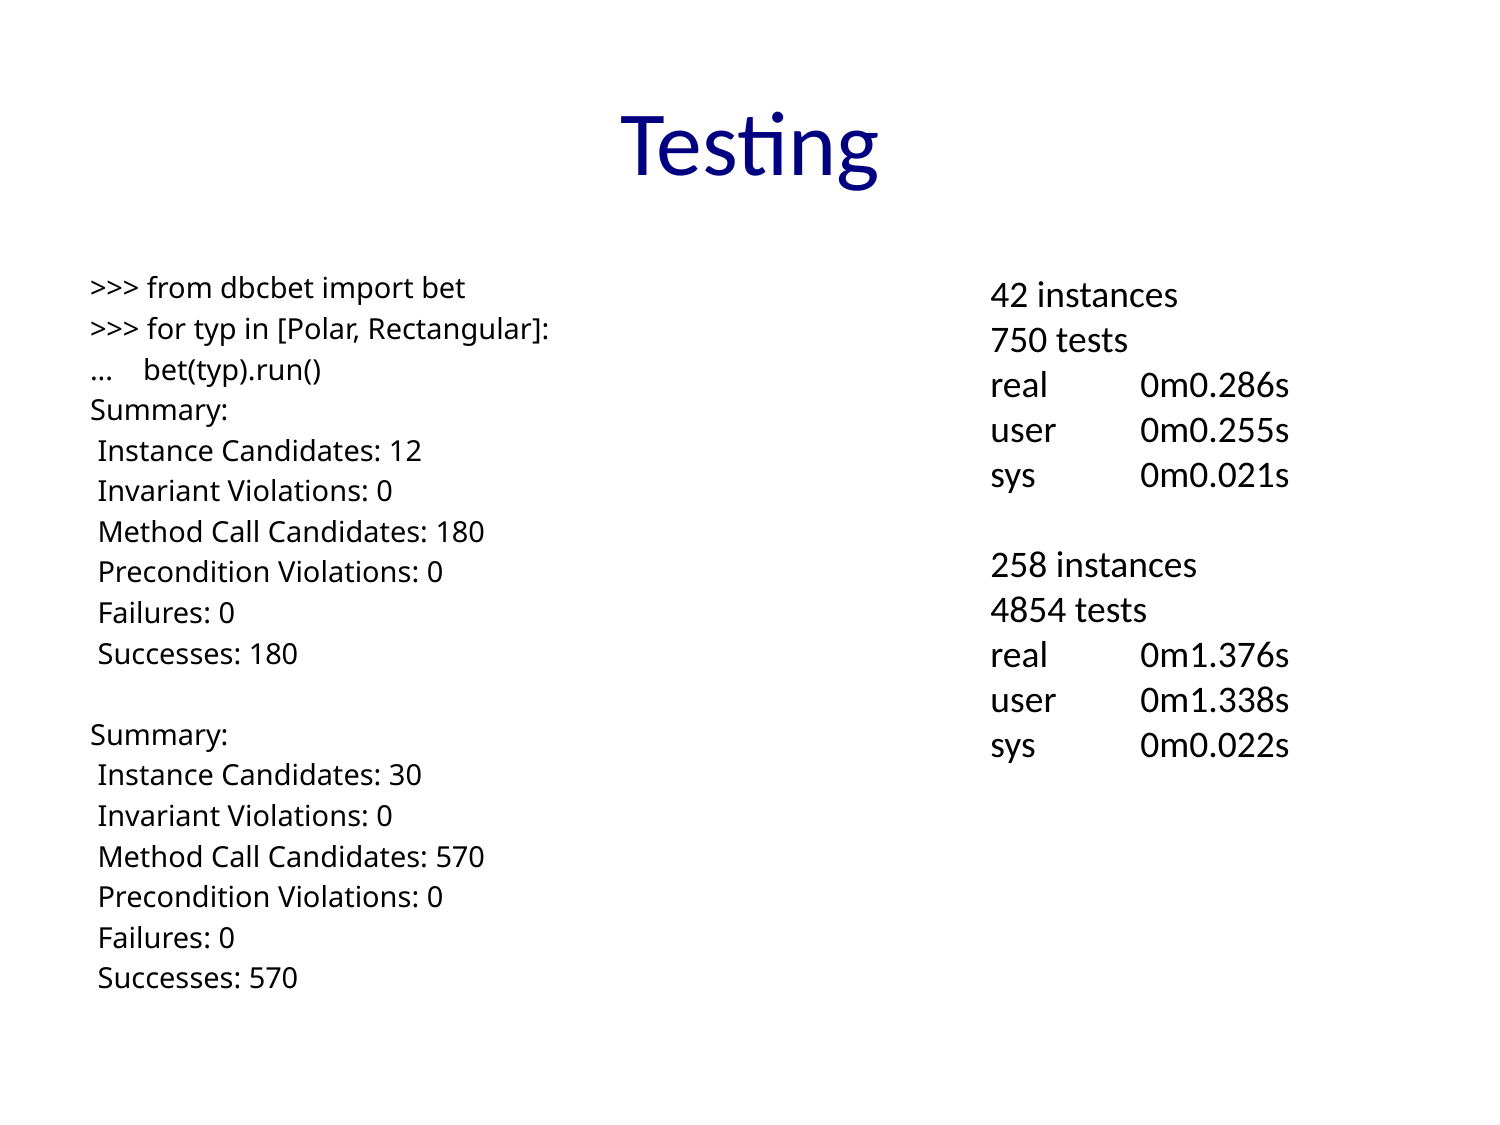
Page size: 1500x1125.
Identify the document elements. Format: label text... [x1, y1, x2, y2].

list >>> from dbcbet import bet >>> for typ in [Polar, Rectangular]: ... bet(typ).run() Summary: Instance Candidates: 12 Invariant Violations: 0 Method Call Candidates: 180 Precondition Violations: 0 Failures: 0 Successes: 180 Summary: Instance Candidates: 30 Invariant Violations: 0 Method Call Candidates: 570 Precondition Violations: 0 Failures: 0 Successes: 570 [75, 262, 1425, 1005]
text_box 42 instances 750 tests real 0m0.286s user 0m0.255s sys 0m0.021s 258 instances 4854 tests real 0m1.376s user 0m1.338s sys 0m0.022s [975, 262, 1343, 773]
title Testing [75, 45, 1425, 233]
